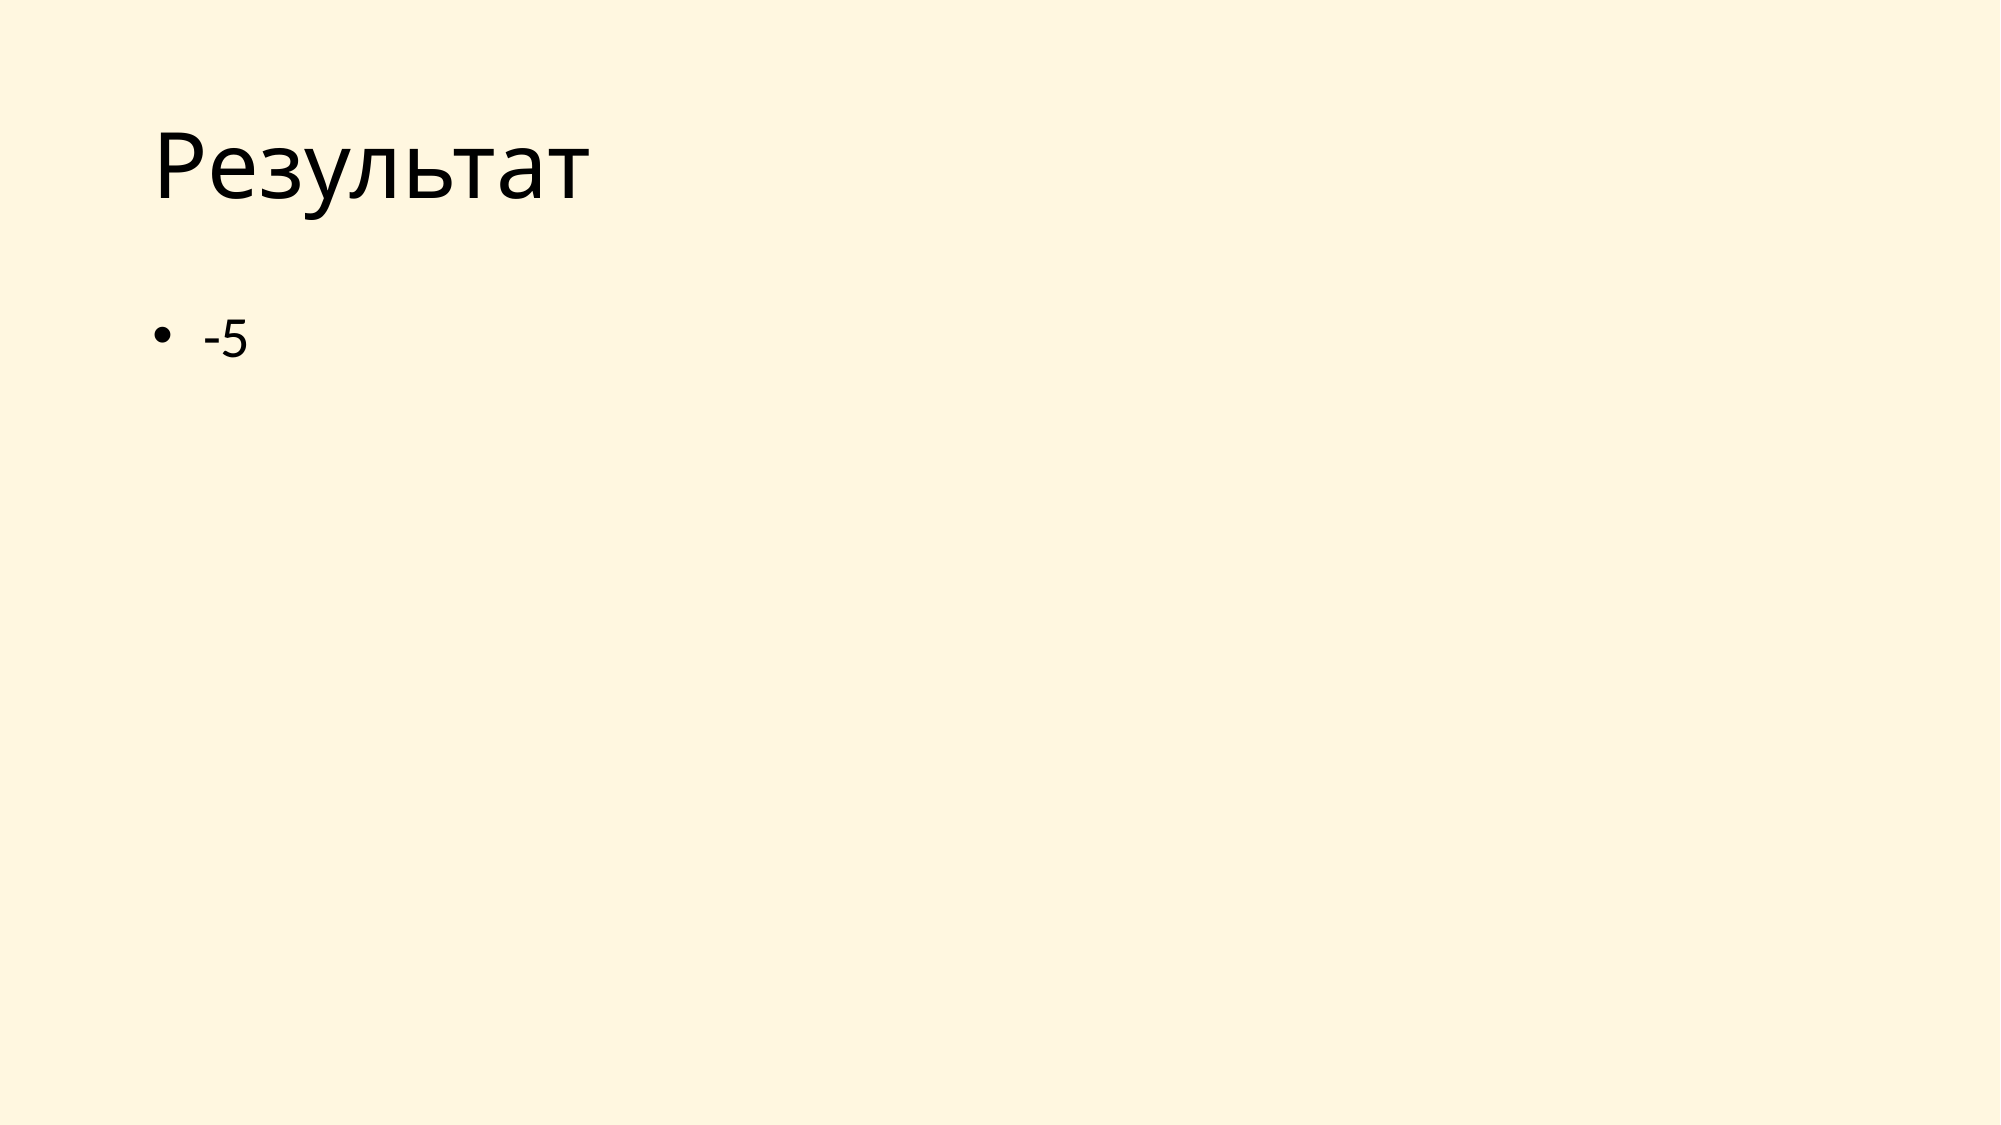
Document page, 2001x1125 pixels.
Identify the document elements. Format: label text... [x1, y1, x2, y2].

title Результат [137, 59, 1863, 278]
